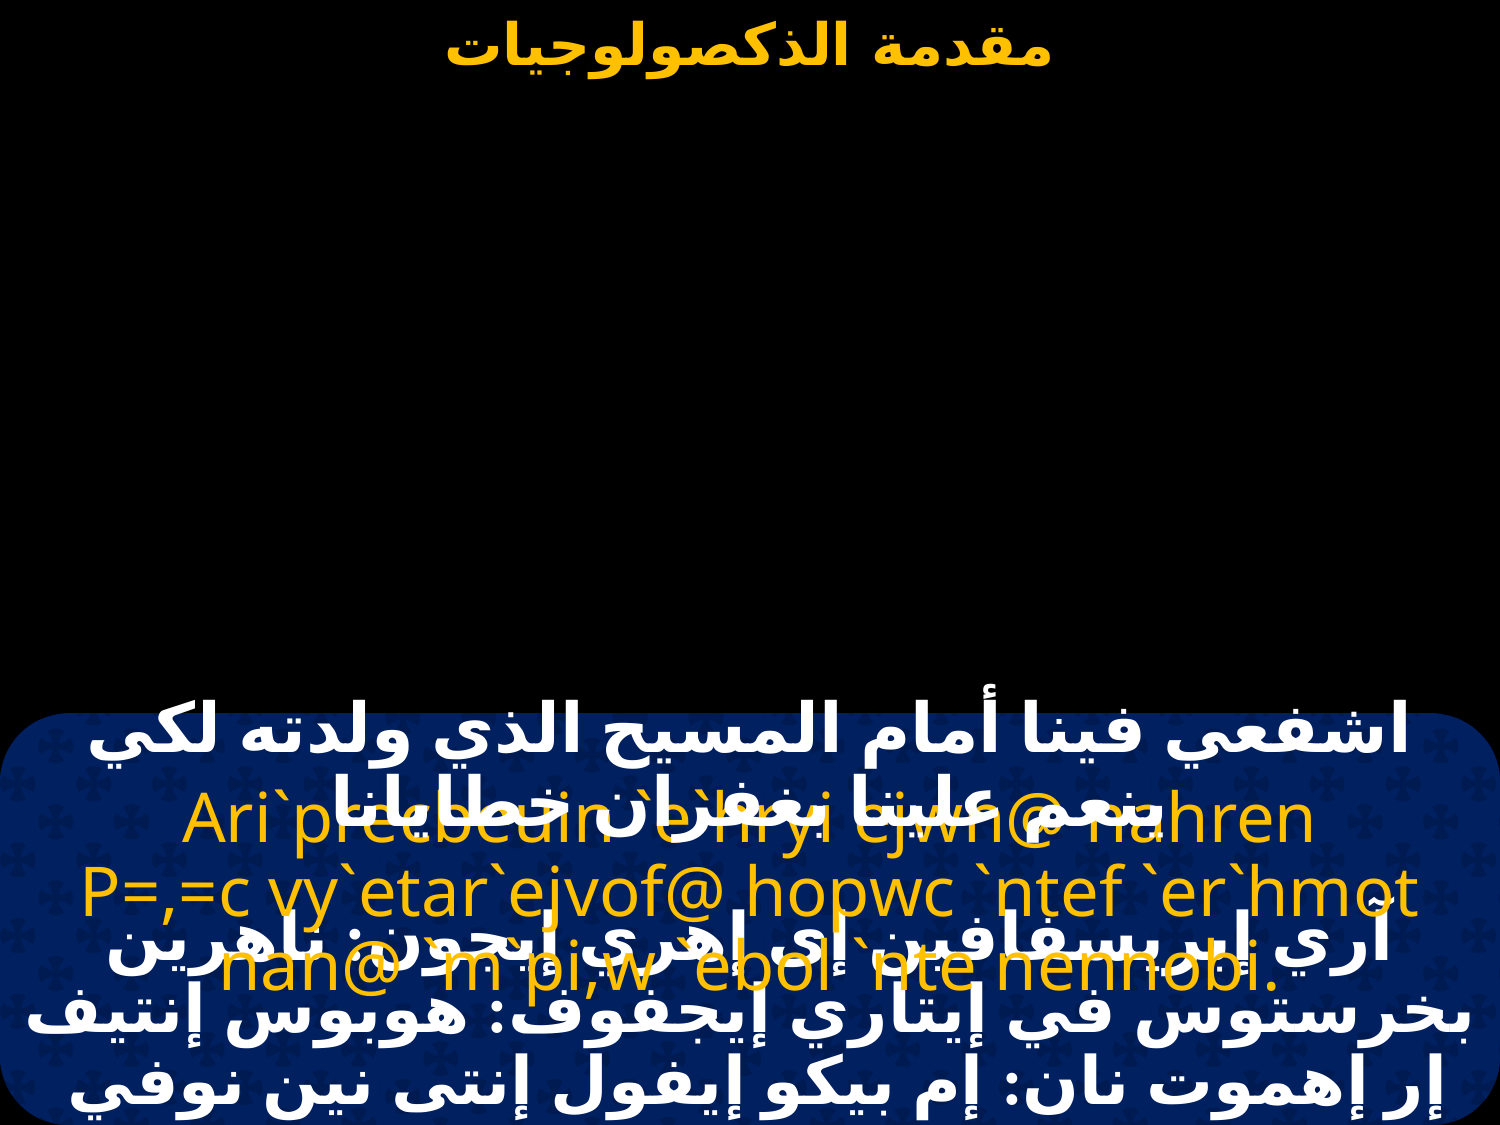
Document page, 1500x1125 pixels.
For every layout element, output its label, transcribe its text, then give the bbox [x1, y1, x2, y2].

picture [0, 713, 1500, 717]
list Ari`precbeuin `e`hryi ejwn@ nahren P=,=c vy`etar`ejvof@ hopwc `ntef `er`hmot nan@ `m`pi,w `ebol `nte nennobi. [0, 817, 1500, 972]
list اشفعي فينا أمام المسيح الذي ولدته لكي ينعم علينا بغفران خطايانا [0, 717, 1500, 817]
list آري إبريسفافين إى إهري إيجون: ناهرين بخرستوس في إيتاري إيجفوف: هوبوس إنتيف إر إهموت نان: إم بيكو إيفول إنتى نين نوفي [0, 974, 1500, 1125]
